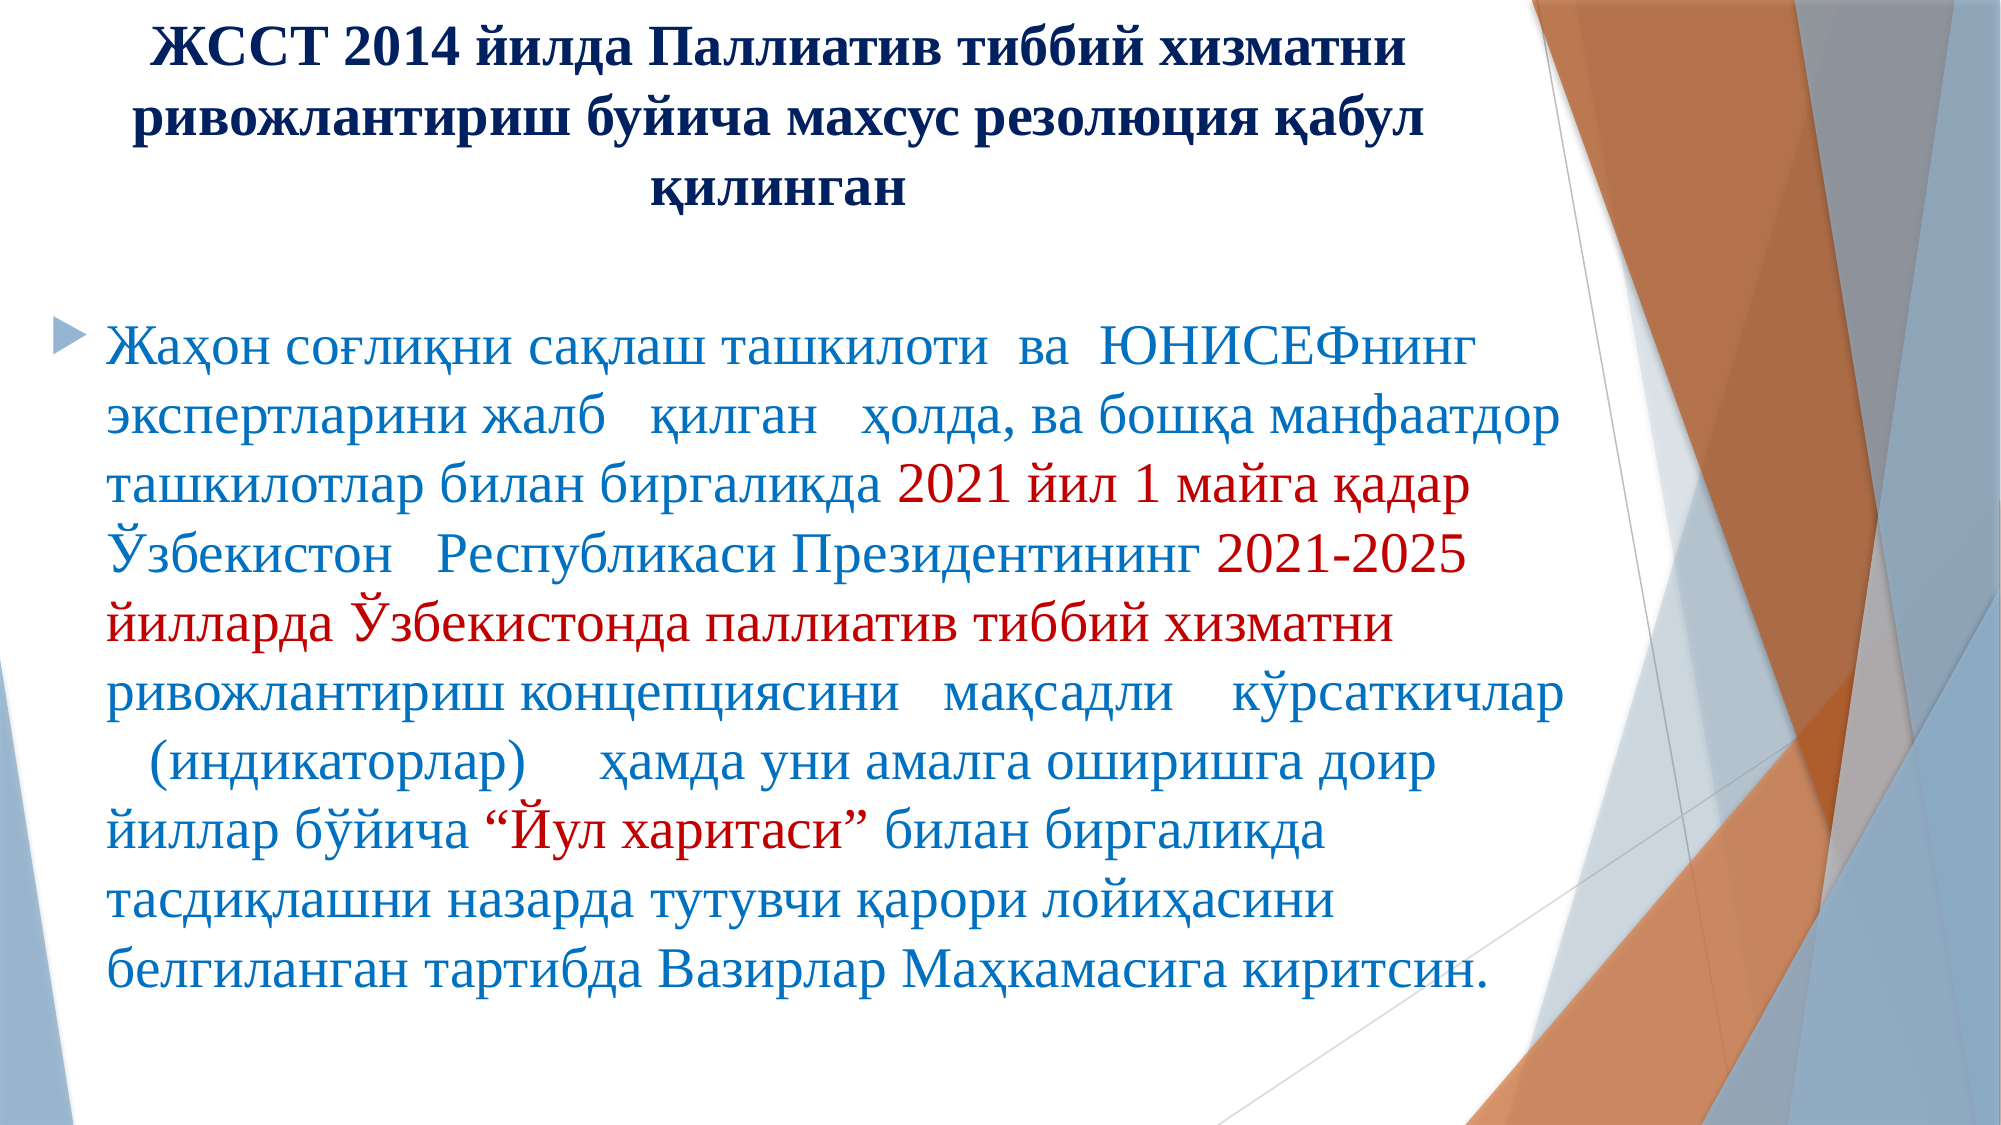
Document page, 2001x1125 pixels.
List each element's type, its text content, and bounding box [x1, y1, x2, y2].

list Жаҳон соғлиқни сақлаш ташкилоти ва ЮНИСЕФнинг экспертларини жалб қилган ҳолда, ва бошқа манфаатдор ташкилотлар билан биргаликда 2021 йил 1 майга қадар Ўзбекистон Республикаси Президентининг 2021-2025 йилларда Ўзбекистонда паллиатив тиббий хизматни ривожлантириш концепциясини мақсадли кўрсаткичлар (индикаторлар) ҳамда уни амалга оширишга доир йиллар бўйича “Йул харитаси” билан биргаликда тасдиқлашни назарда тутувчи қарори лойиҳасини белгиланган тартибда Вазирлар Маҳкамасига киритсин. [34, 299, 1602, 1095]
title ЖССТ 2014 йилда Паллиатив тиббий хизматни ривожлантириш буйича махсус резолюция қабул қилинган [34, 0, 1524, 278]
